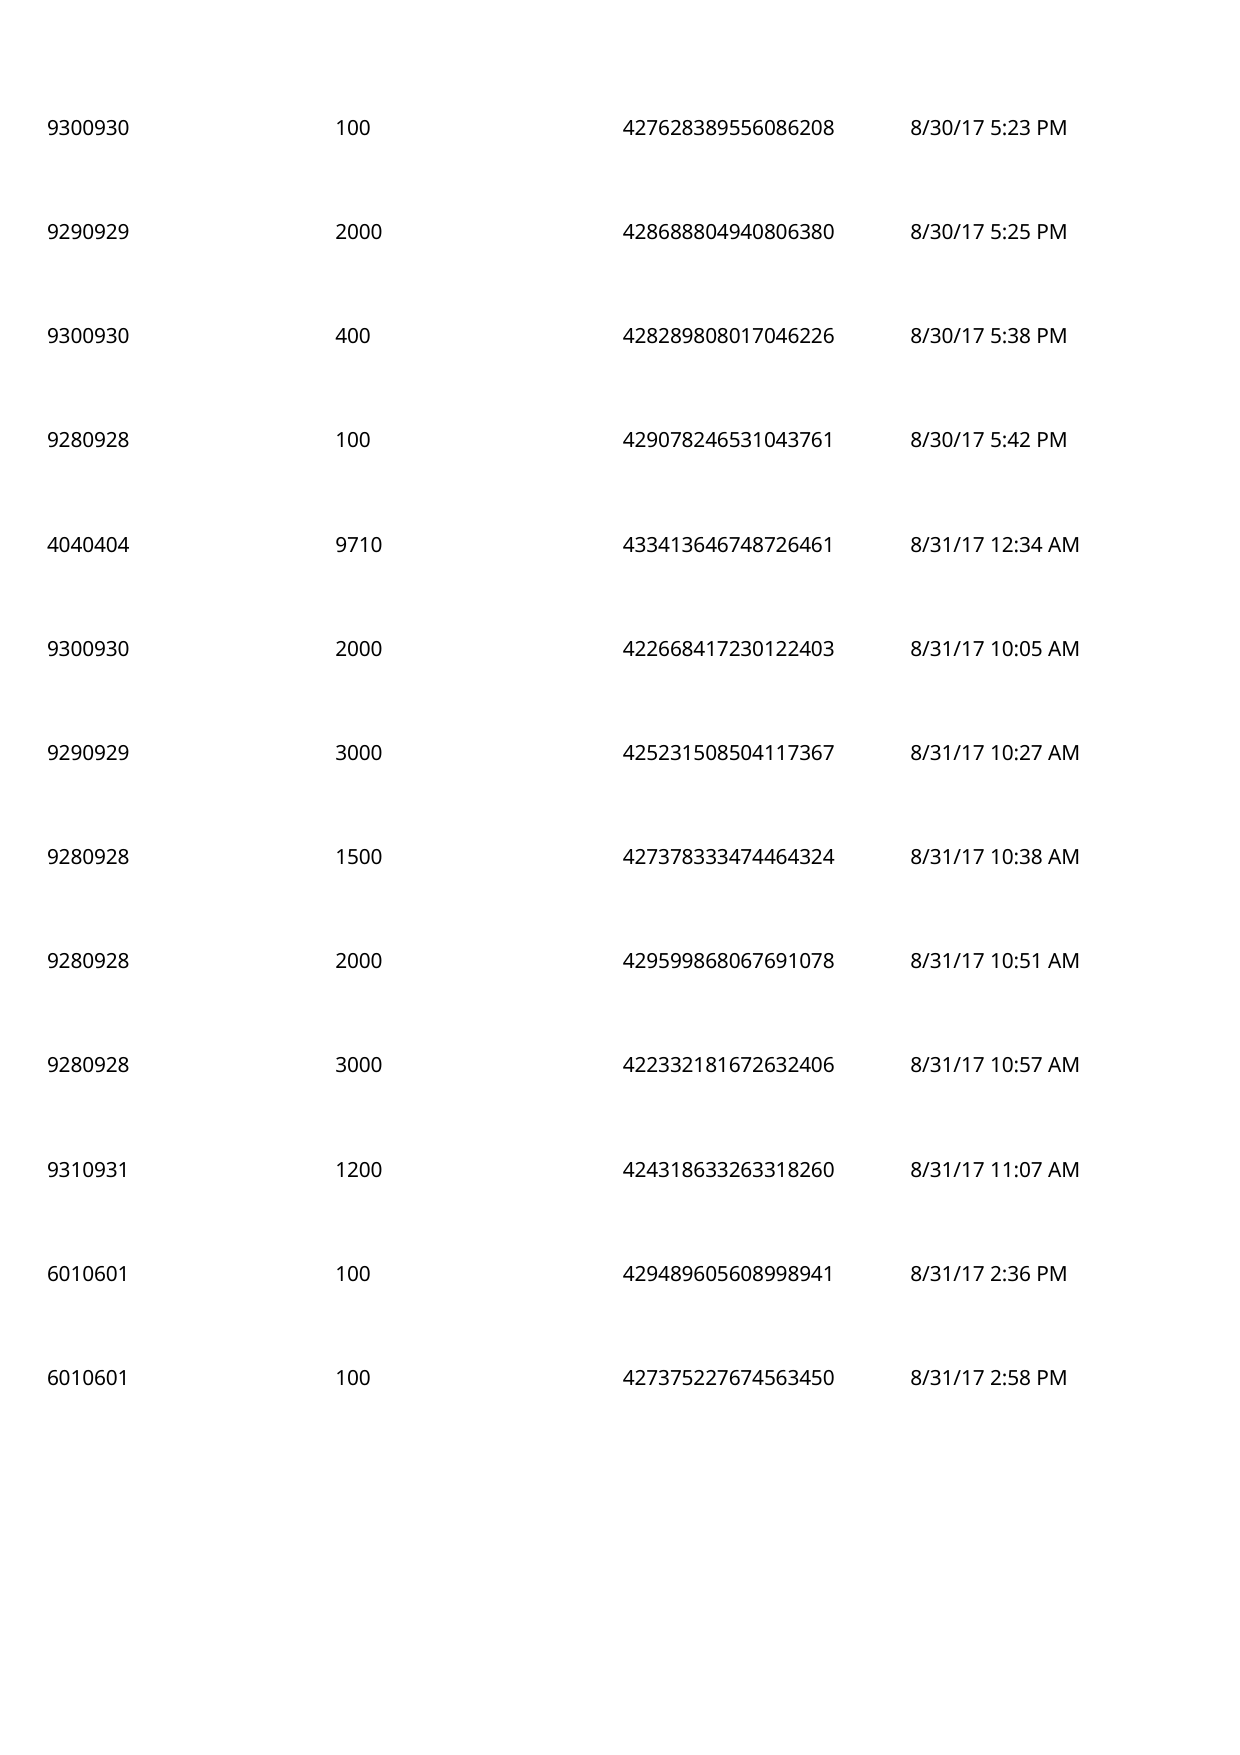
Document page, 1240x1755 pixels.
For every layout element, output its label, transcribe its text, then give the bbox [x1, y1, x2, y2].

text_box 9300930 [41, 322, 335, 386]
text_box 422668417230122403 [622, 635, 910, 698]
text_box 8/30/17 5:38 PM [910, 322, 1198, 386]
text_box 9300930 [41, 114, 335, 177]
text_box 9280928 [41, 1052, 335, 1115]
text_box 427628389556086208 [622, 114, 910, 177]
text_box 3000 [335, 739, 622, 802]
text_box 9310931 [41, 1156, 335, 1219]
text_box 424318633263318260 [622, 1156, 910, 1219]
text_box 9280928 [41, 947, 335, 1011]
text_box 429489605608998941 [622, 1260, 910, 1323]
text_box 1200 [335, 1156, 622, 1219]
text_box 4040404 [41, 531, 335, 594]
text_box 3000 [335, 1052, 622, 1115]
text_box 8/31/17 11:07 AM [910, 1156, 1198, 1219]
text_box 8/31/17 2:58 PM [910, 1364, 1198, 1427]
text_box 9710 [335, 531, 622, 594]
text_box 9280928 [41, 427, 335, 490]
text_box 1500 [335, 843, 622, 907]
text_box 9300930 [41, 635, 335, 698]
text_box 8/30/17 5:42 PM [910, 427, 1198, 490]
text_box 429078246531043761 [622, 427, 910, 490]
text_box 8/30/17 5:25 PM [910, 218, 1198, 282]
text_box 8/31/17 10:38 AM [910, 843, 1198, 907]
text_box 100 [335, 1364, 622, 1427]
text_box 428688804940806380 [622, 218, 910, 282]
text_box 100 [335, 1260, 622, 1323]
text_box 2000 [335, 218, 622, 282]
text_box 400 [335, 322, 622, 386]
text_box 9280928 [41, 843, 335, 907]
text_box 8/31/17 10:57 AM [910, 1052, 1198, 1115]
text_box 428289808017046226 [622, 322, 910, 386]
text_box 100 [335, 427, 622, 490]
text_box 8/31/17 10:27 AM [910, 739, 1198, 802]
text_box 429599868067691078 [622, 947, 910, 1011]
text_box 2000 [335, 635, 622, 698]
text_box 422332181672632406 [622, 1052, 910, 1115]
text_box 8/31/17 2:36 PM [910, 1260, 1198, 1323]
text_box 425231508504117367 [622, 739, 910, 802]
text_box 9290929 [41, 218, 335, 282]
text_box 427375227674563450 [622, 1364, 910, 1427]
text_box 8/31/17 10:51 AM [910, 947, 1198, 1011]
text_box 8/31/17 10:05 AM [910, 635, 1198, 698]
text_box 6010601 [41, 1260, 335, 1323]
text_box 6010601 [41, 1364, 335, 1427]
text_box 100 [335, 114, 622, 177]
text_box 433413646748726461 [622, 531, 910, 594]
text_box 8/30/17 5:23 PM [910, 114, 1198, 177]
text_box 9290929 [41, 739, 335, 802]
text_box 427378333474464324 [622, 843, 910, 907]
text_box 2000 [335, 947, 622, 1011]
text_box 8/31/17 12:34 AM [910, 531, 1198, 594]
